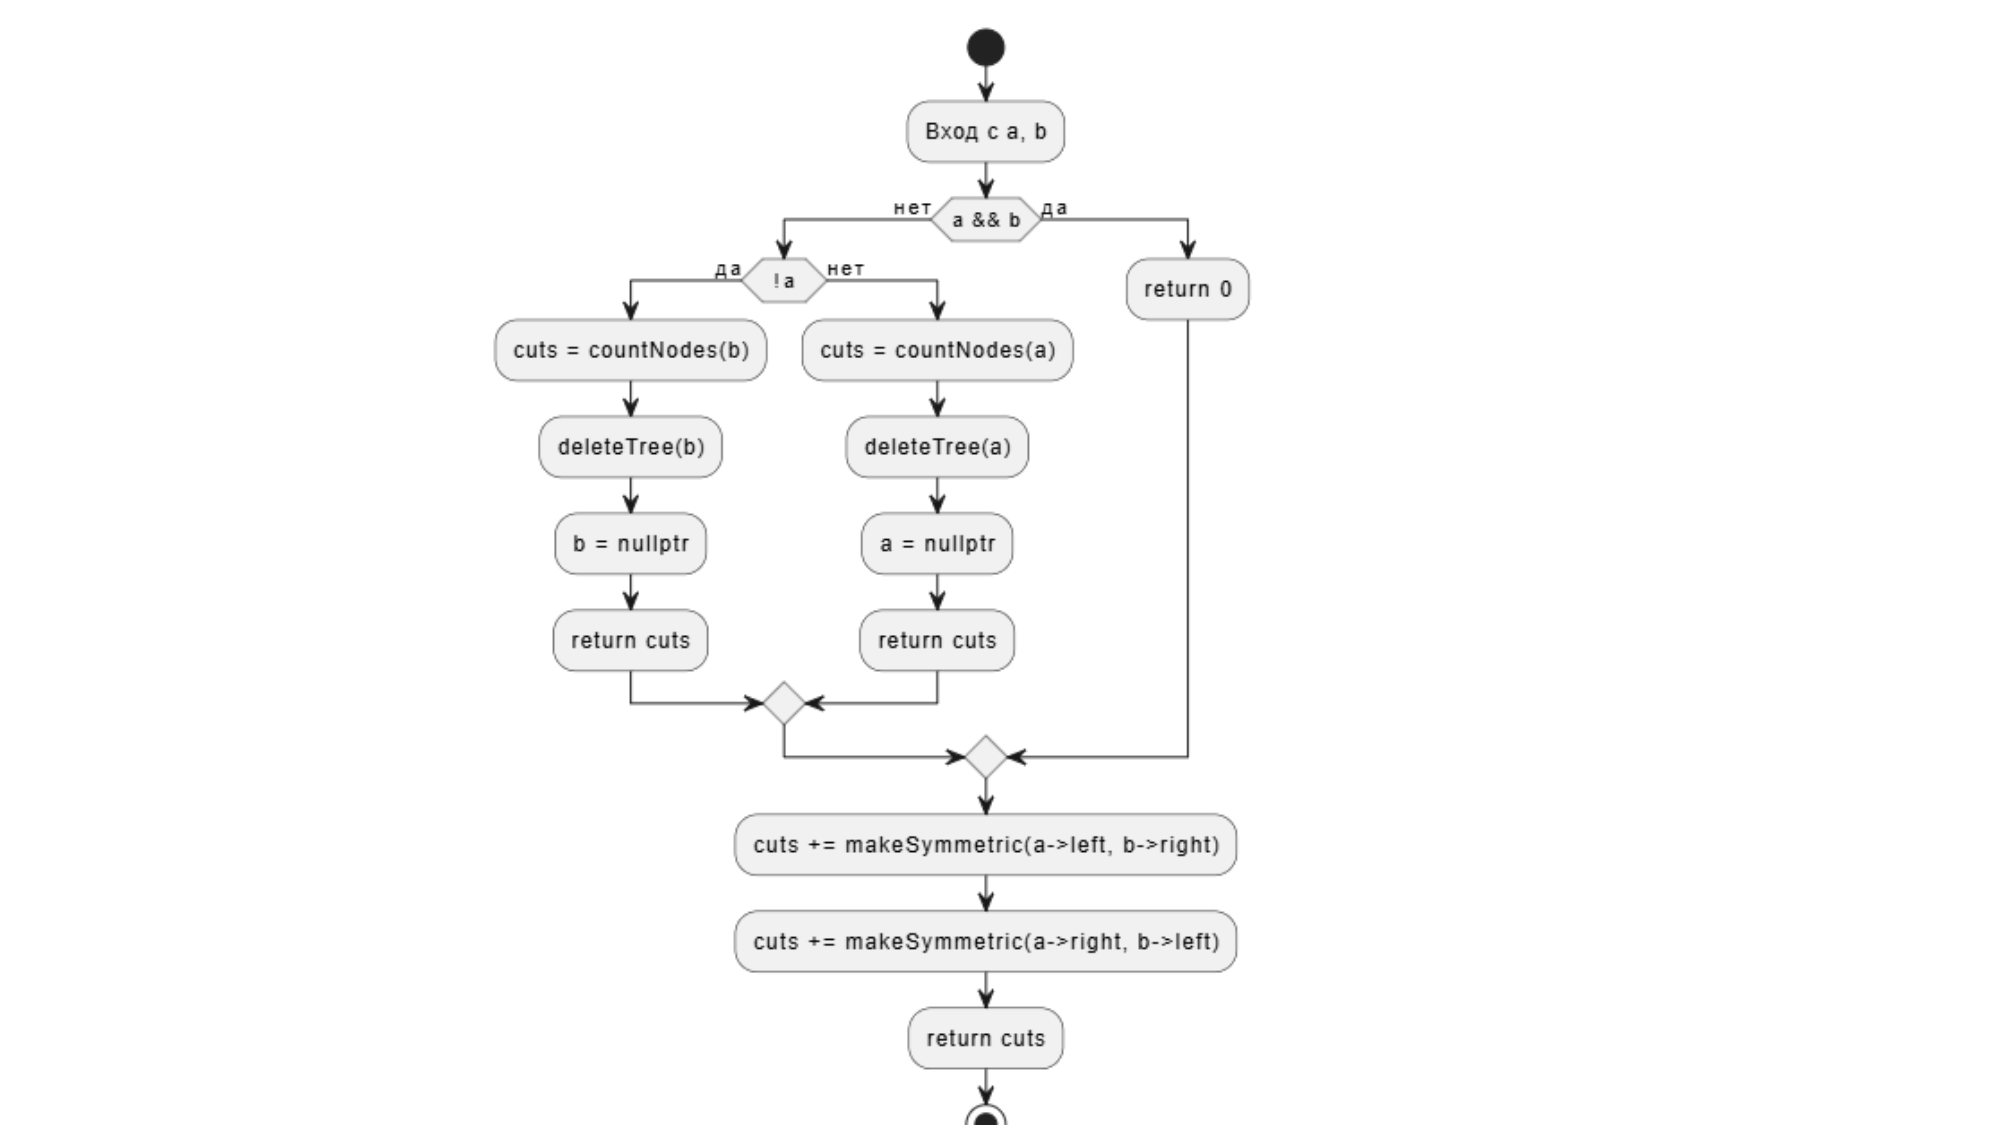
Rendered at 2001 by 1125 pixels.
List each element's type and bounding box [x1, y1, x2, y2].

picture [475, 12, 1268, 1125]
